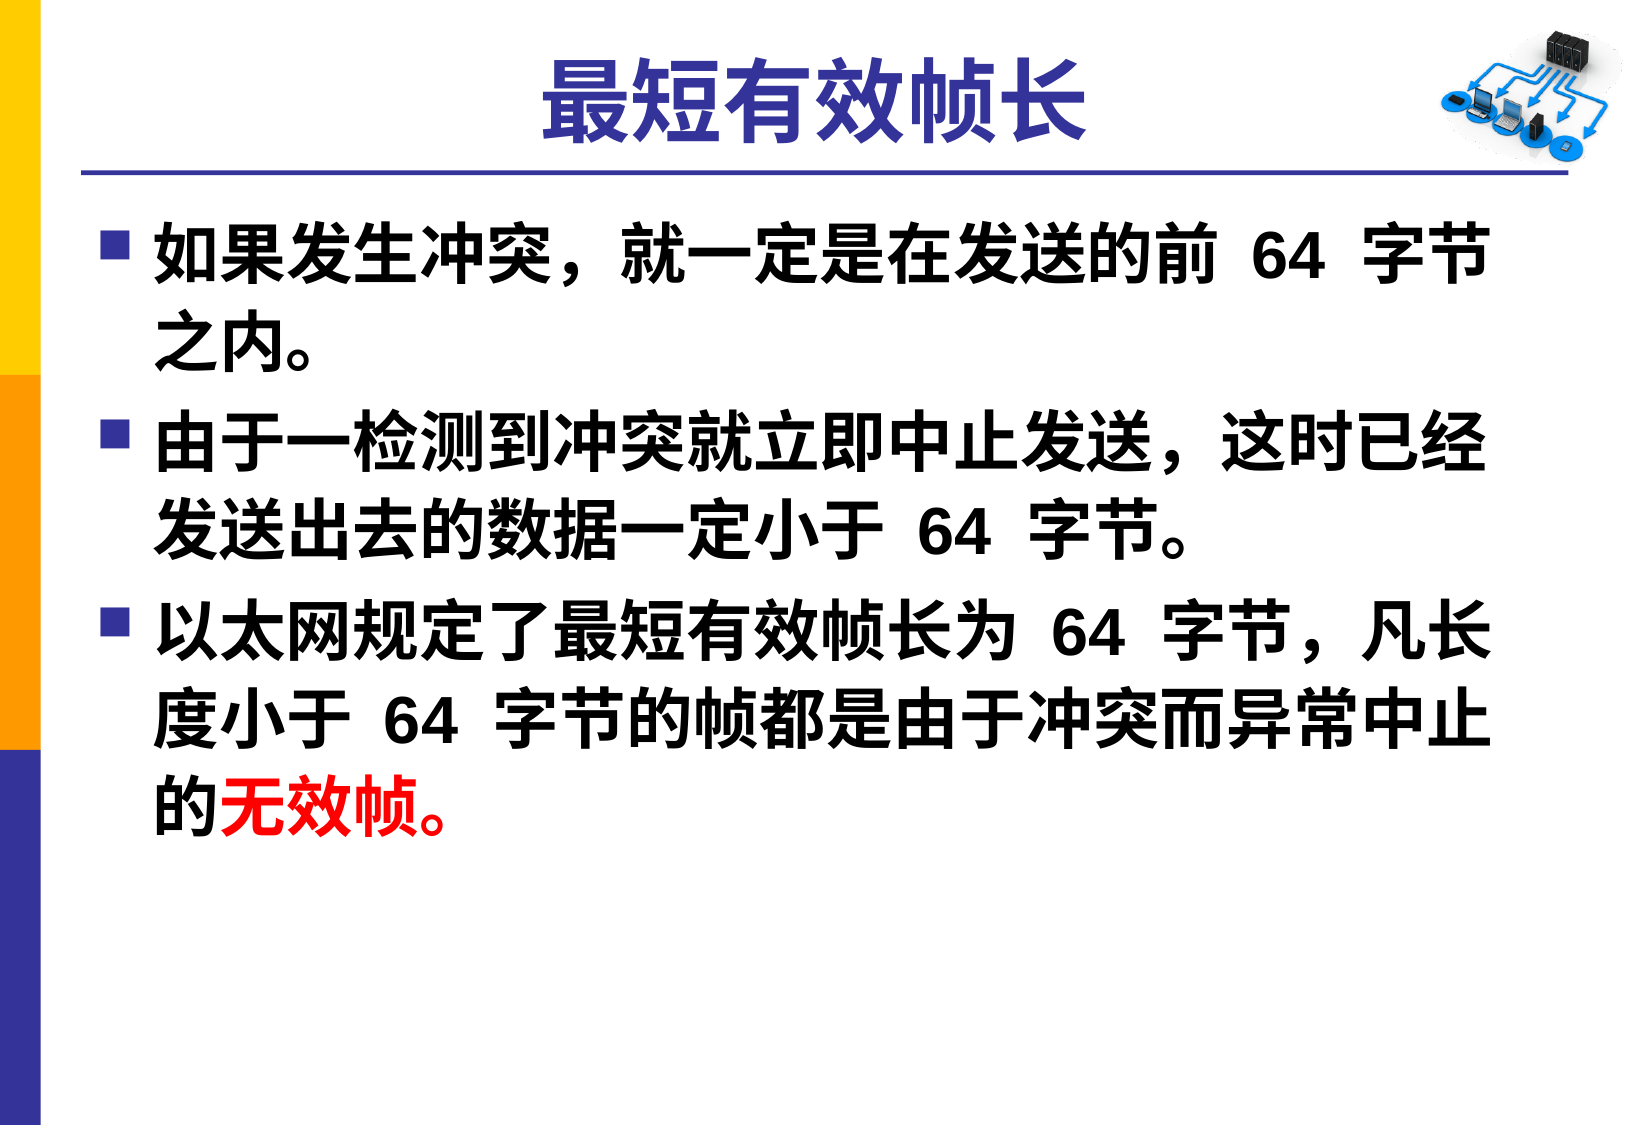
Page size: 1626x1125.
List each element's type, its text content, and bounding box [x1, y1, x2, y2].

title 最短有效帧长 [81, 30, 1569, 161]
list 如果发生冲突，就一定是在发送的前 64 字节之内。 由于一检测到冲突就立即中止发送，这时已经发送出去的数据一定小于 64 字节。 以太网规定了最短有效帧长为 64 字节，凡长度小于 64 字节的帧都是由于冲突而异常中止的无效帧。 [81, 196, 1569, 1006]
picture [1438, 30, 1624, 165]
